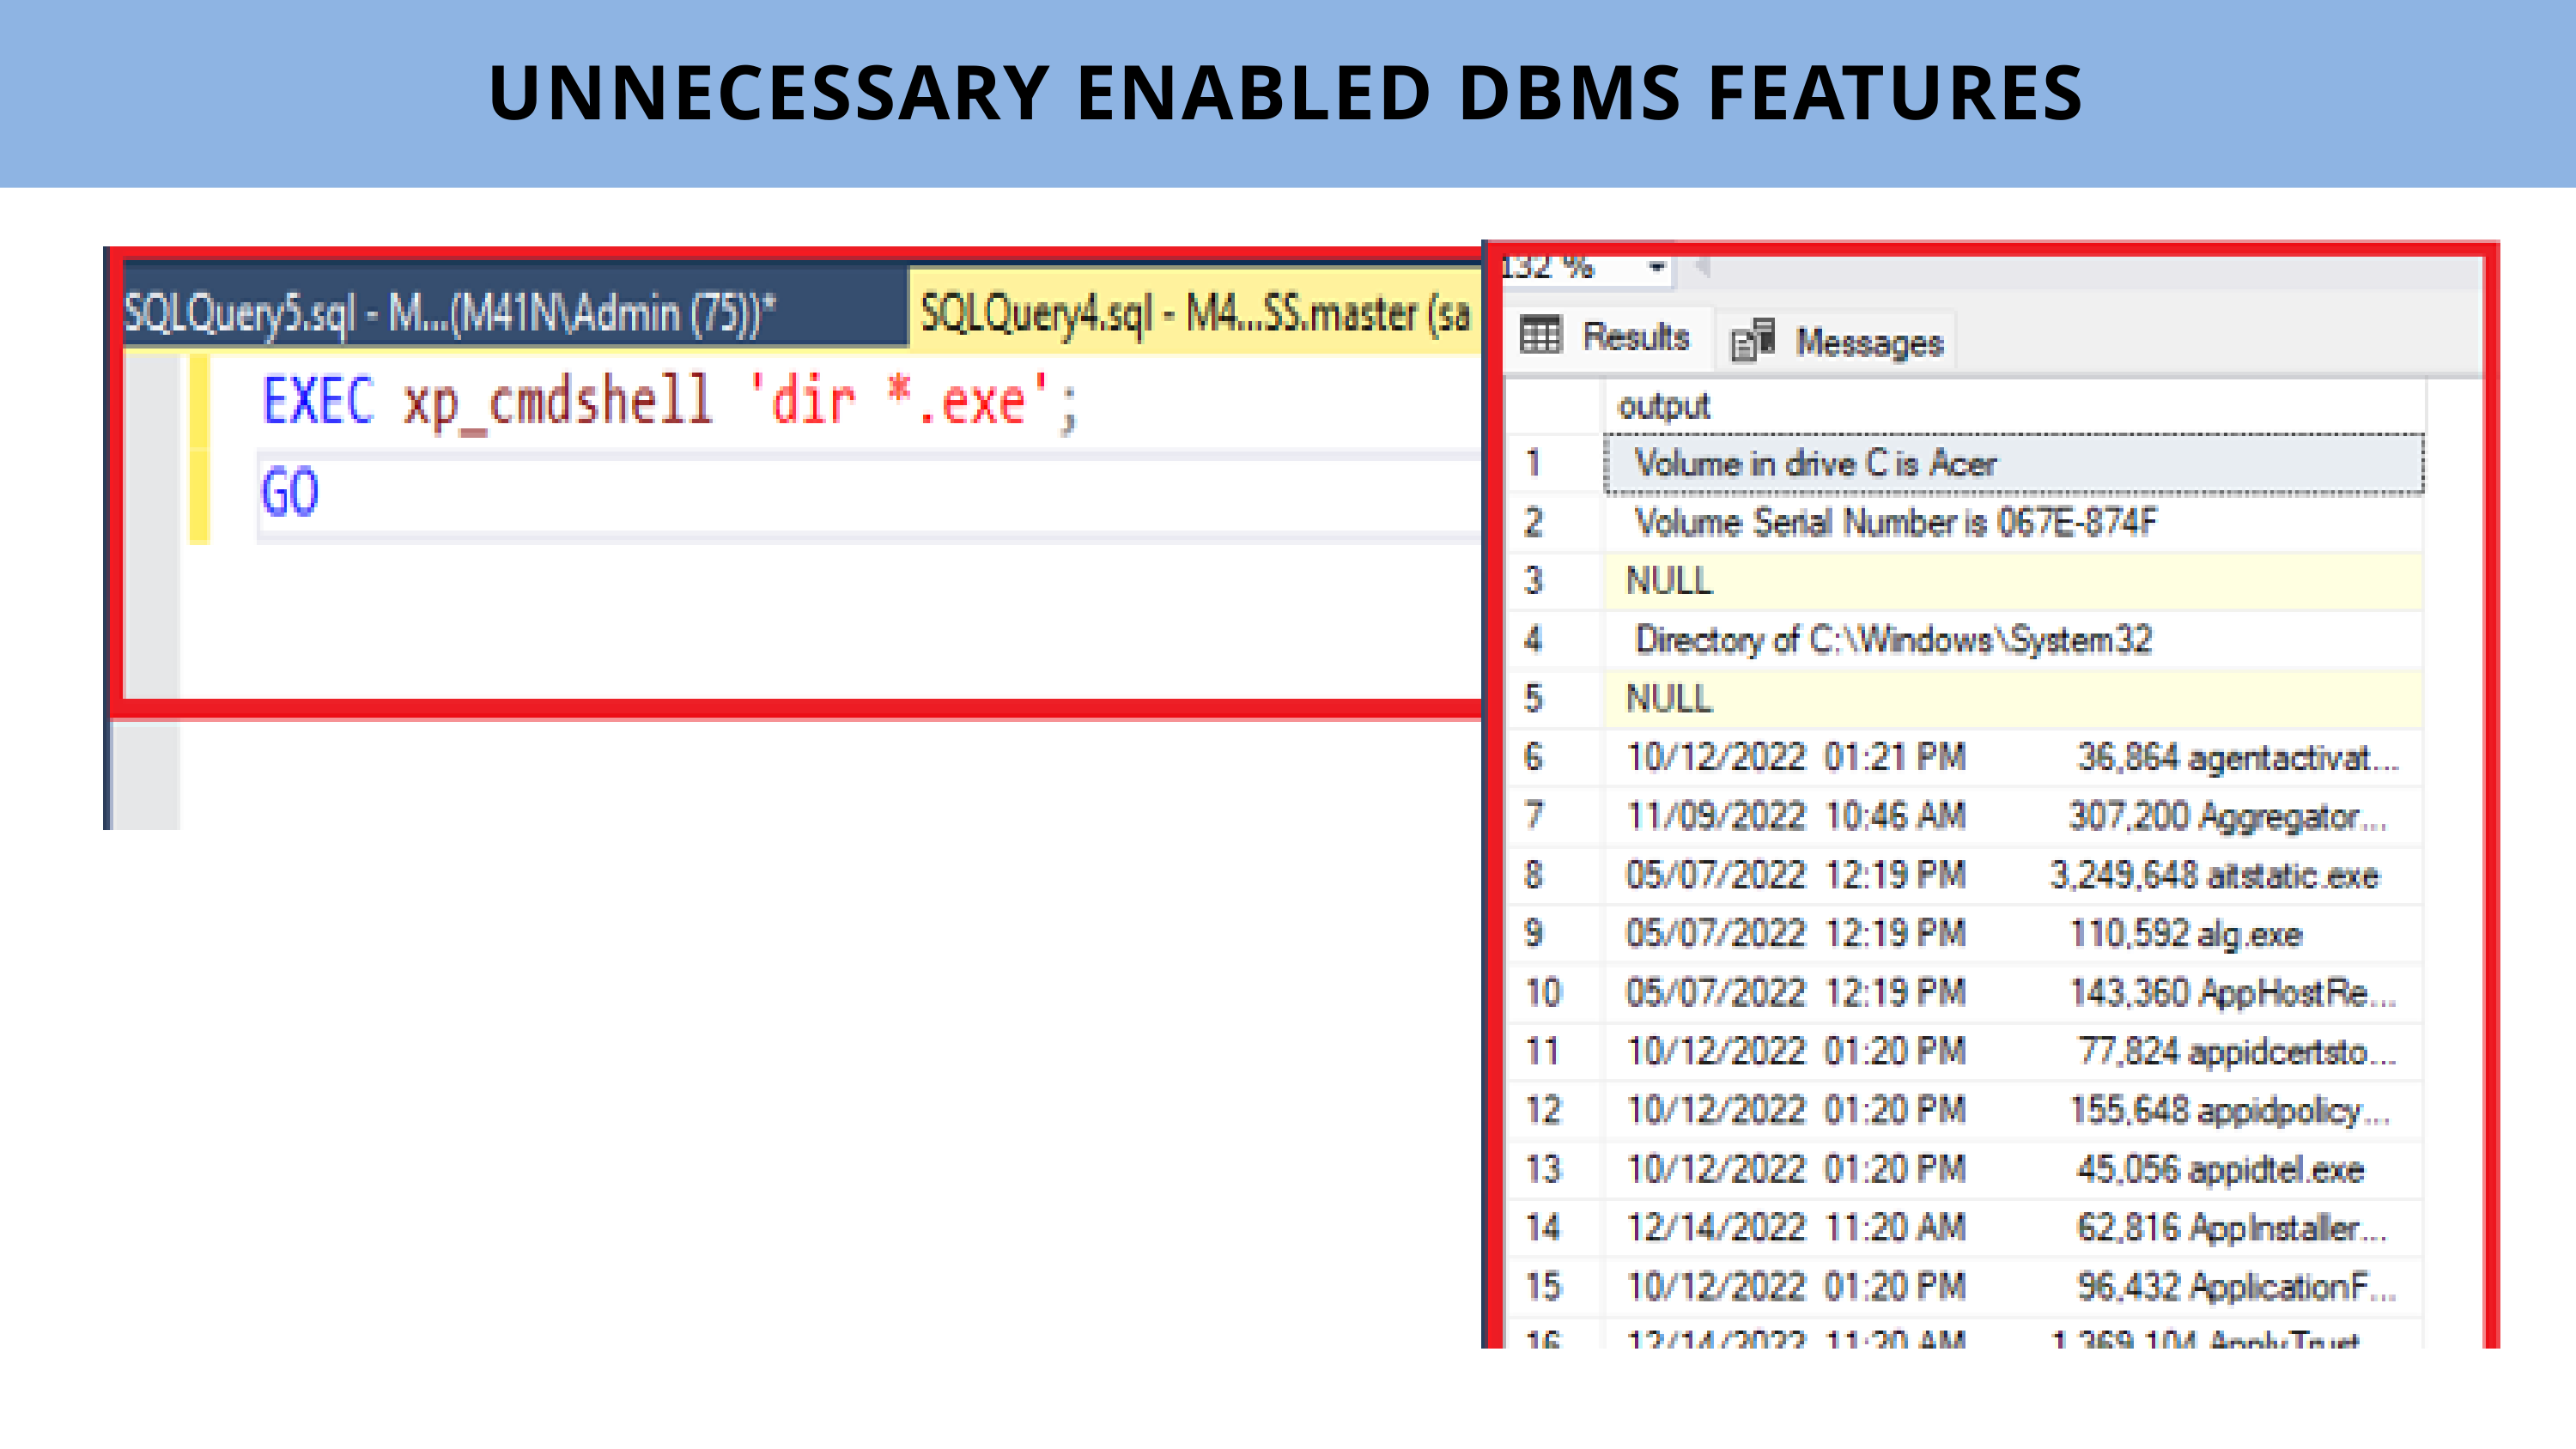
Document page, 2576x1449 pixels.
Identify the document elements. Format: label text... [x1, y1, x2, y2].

picture [49, 191, 2500, 1349]
text_box [0, 0, 2576, 188]
text_box UNNECESSARY ENABLED DBMS FEATURES [456, 52, 2117, 136]
